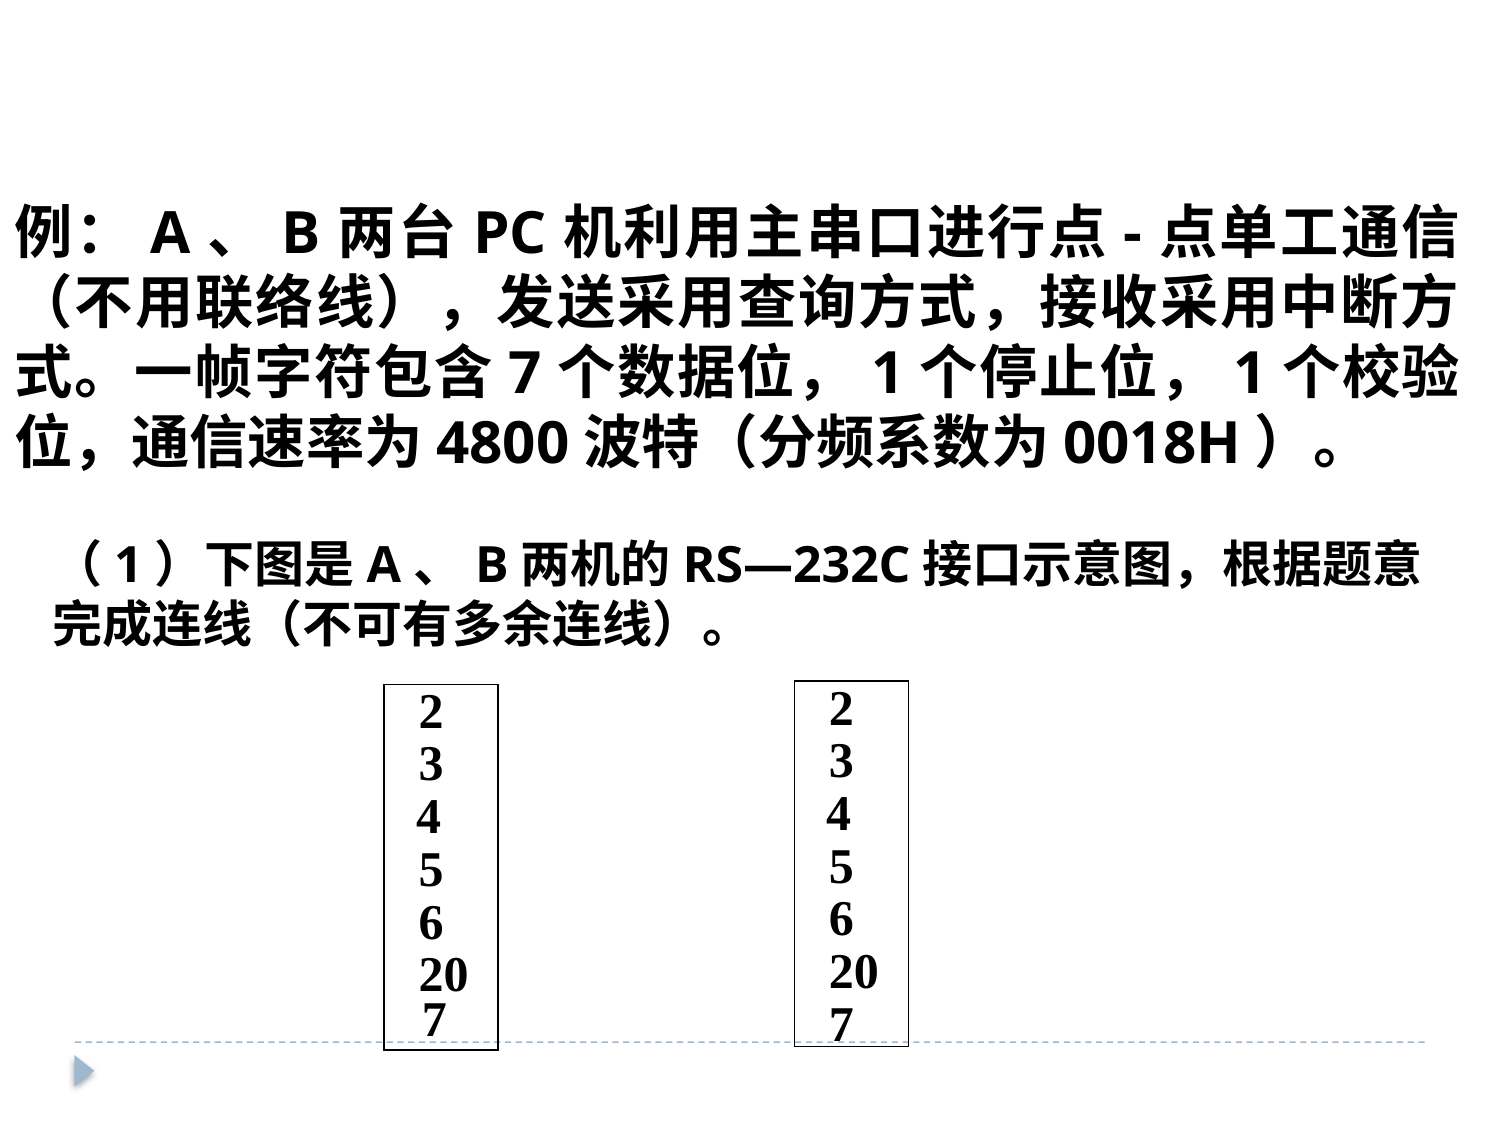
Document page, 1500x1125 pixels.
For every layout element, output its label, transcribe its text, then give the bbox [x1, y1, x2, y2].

text_box 例：A、B两台PC机利用主串口进行点-点单工通信（不用联络线），发送采用查询方式，接收采用中断方式。一帧字符包含7个数据位，1个停止位，1个校验位，通信速率为4800波特（分频系数为0018H）。 [0, 187, 1475, 483]
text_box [383, 674, 926, 1051]
text_box （1）下图是A、B两机的RS—232C接口示意图，根据题意完成连线（不可有多余连线）。 [37, 525, 1463, 745]
